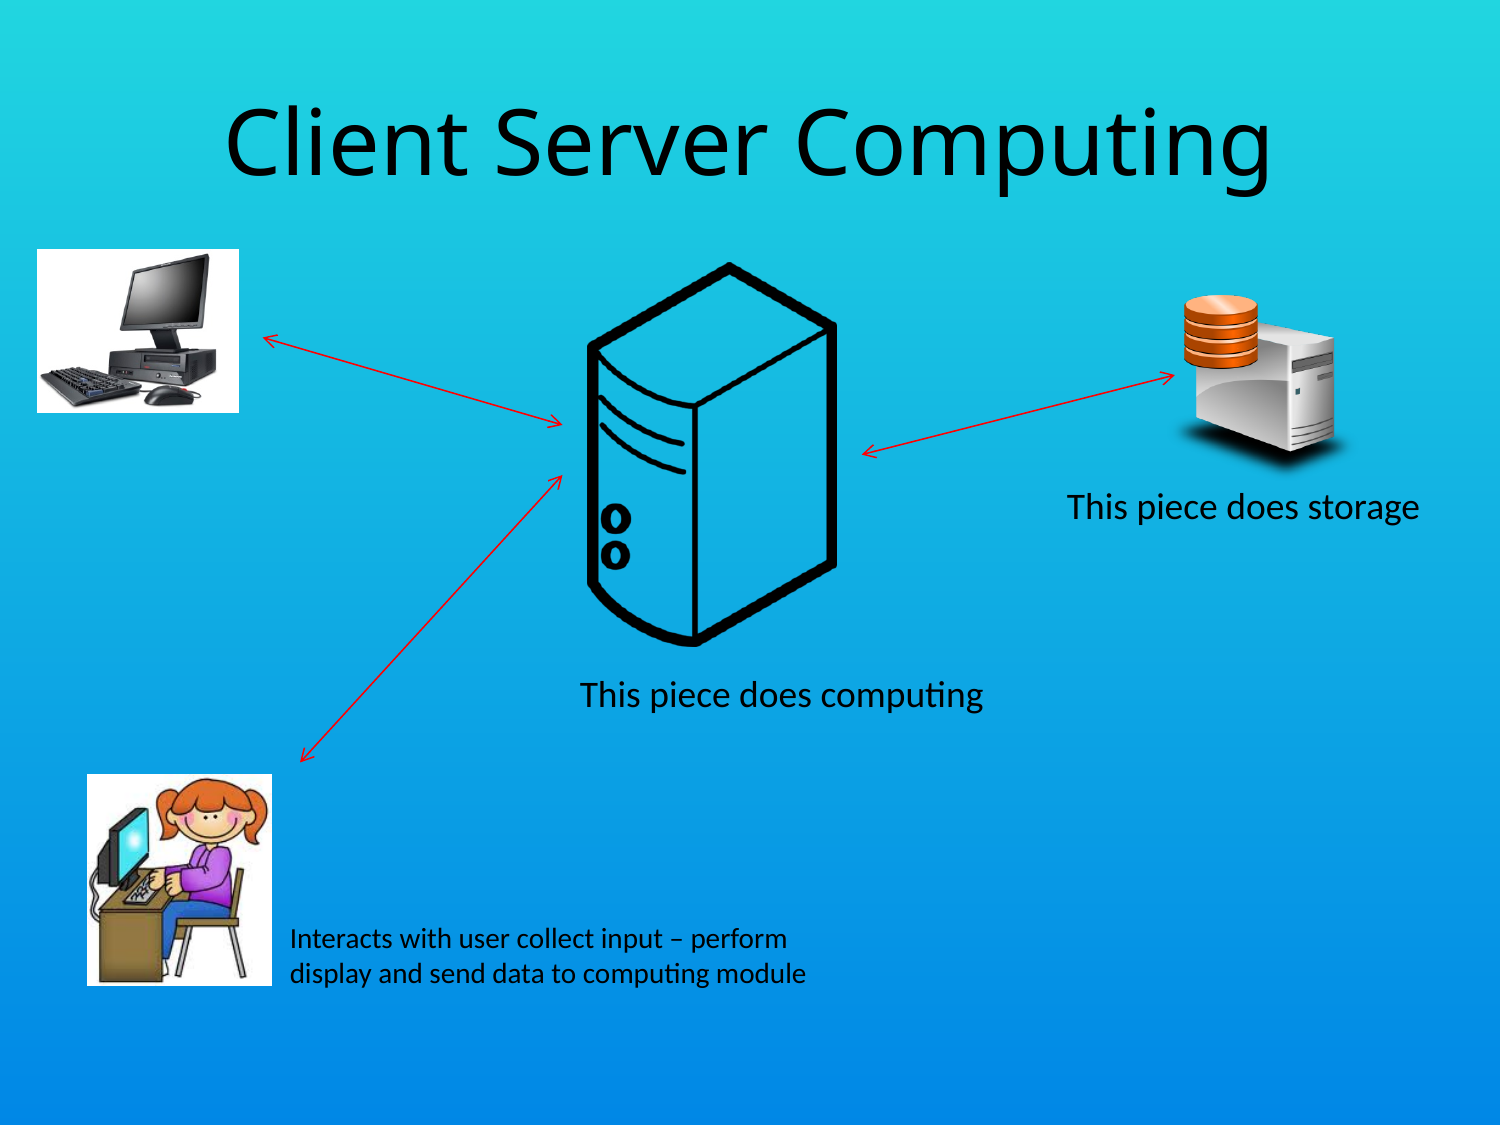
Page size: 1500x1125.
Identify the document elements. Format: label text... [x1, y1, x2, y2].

picture [1319, 464, 1329, 468]
picture [1234, 462, 1247, 467]
picture [561, 262, 1052, 646]
picture [87, 775, 272, 986]
title Client Server Computing [75, 45, 1425, 233]
picture [854, 271, 1369, 481]
picture [37, 249, 239, 413]
picture [0, 483, 553, 493]
text_box This piece does storage [1052, 474, 1436, 535]
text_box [861, 374, 1176, 455]
text_box Interacts with user collect input – perform display and send data to computing module [274, 912, 875, 998]
text_box This piece does computing [579, 662, 1000, 723]
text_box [287, 487, 576, 751]
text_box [262, 337, 563, 426]
